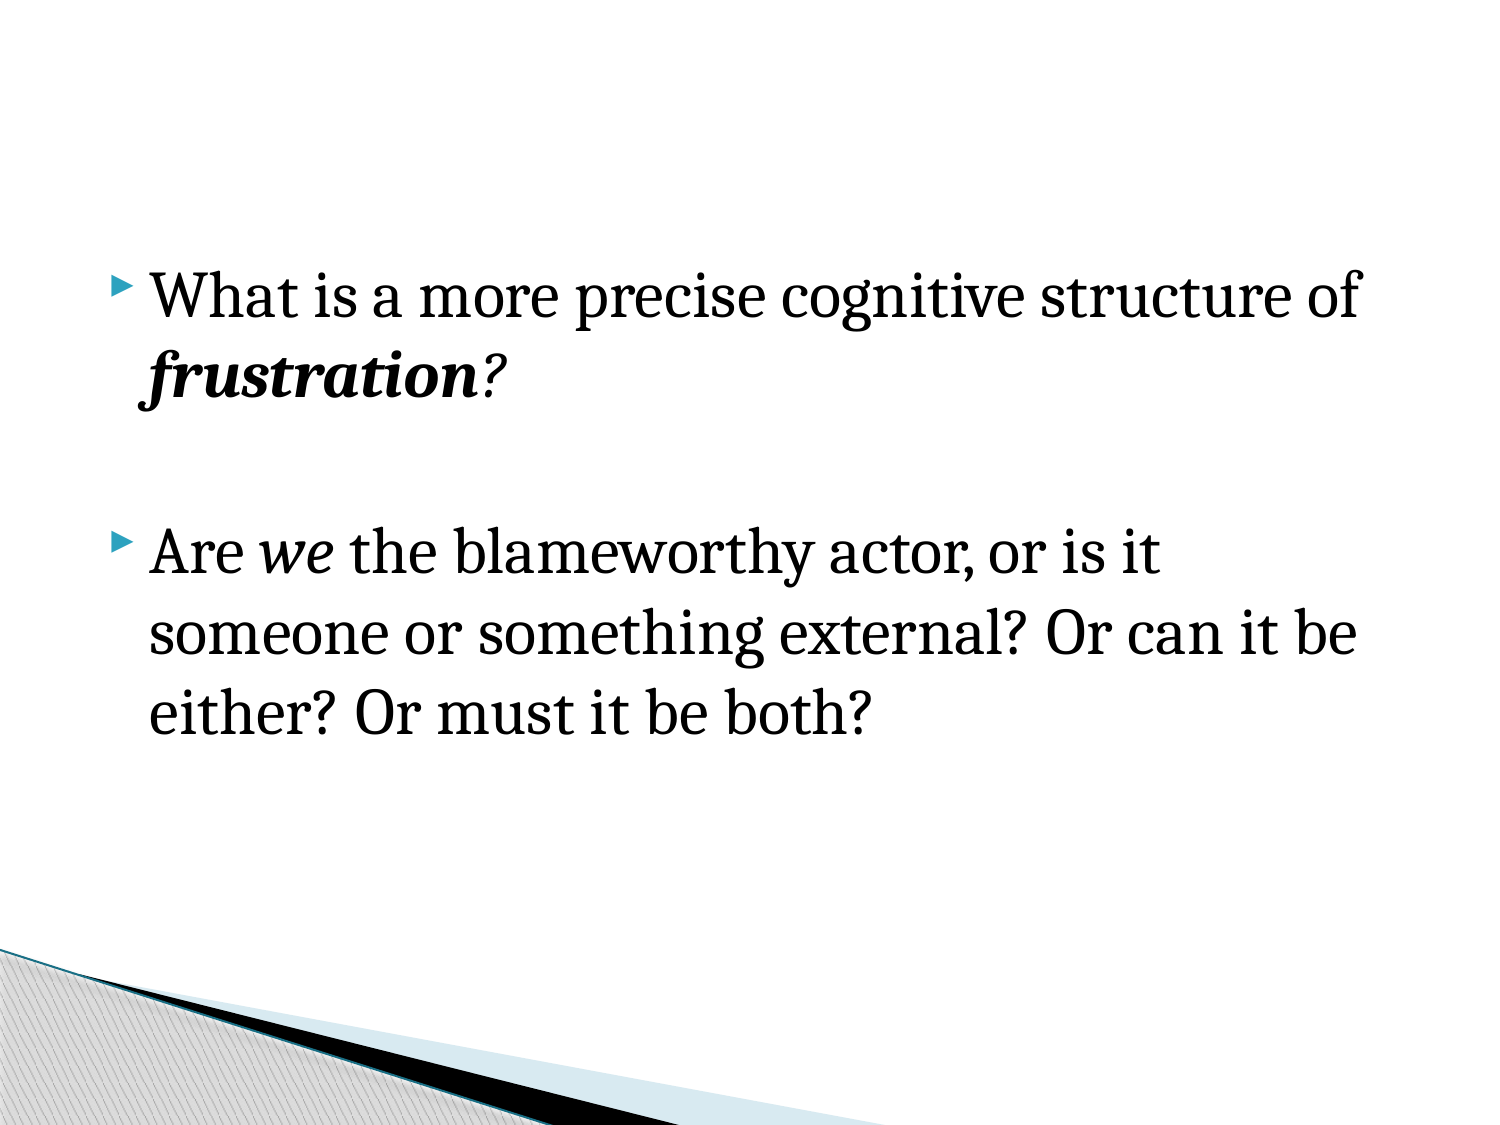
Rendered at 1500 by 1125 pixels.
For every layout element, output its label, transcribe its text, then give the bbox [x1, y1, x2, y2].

list What is a more precise cognitive structure of frustration? Are we the blameworthy actor, or is it someone or something external? Or can it be either? Or must it be both? [75, 243, 1425, 986]
